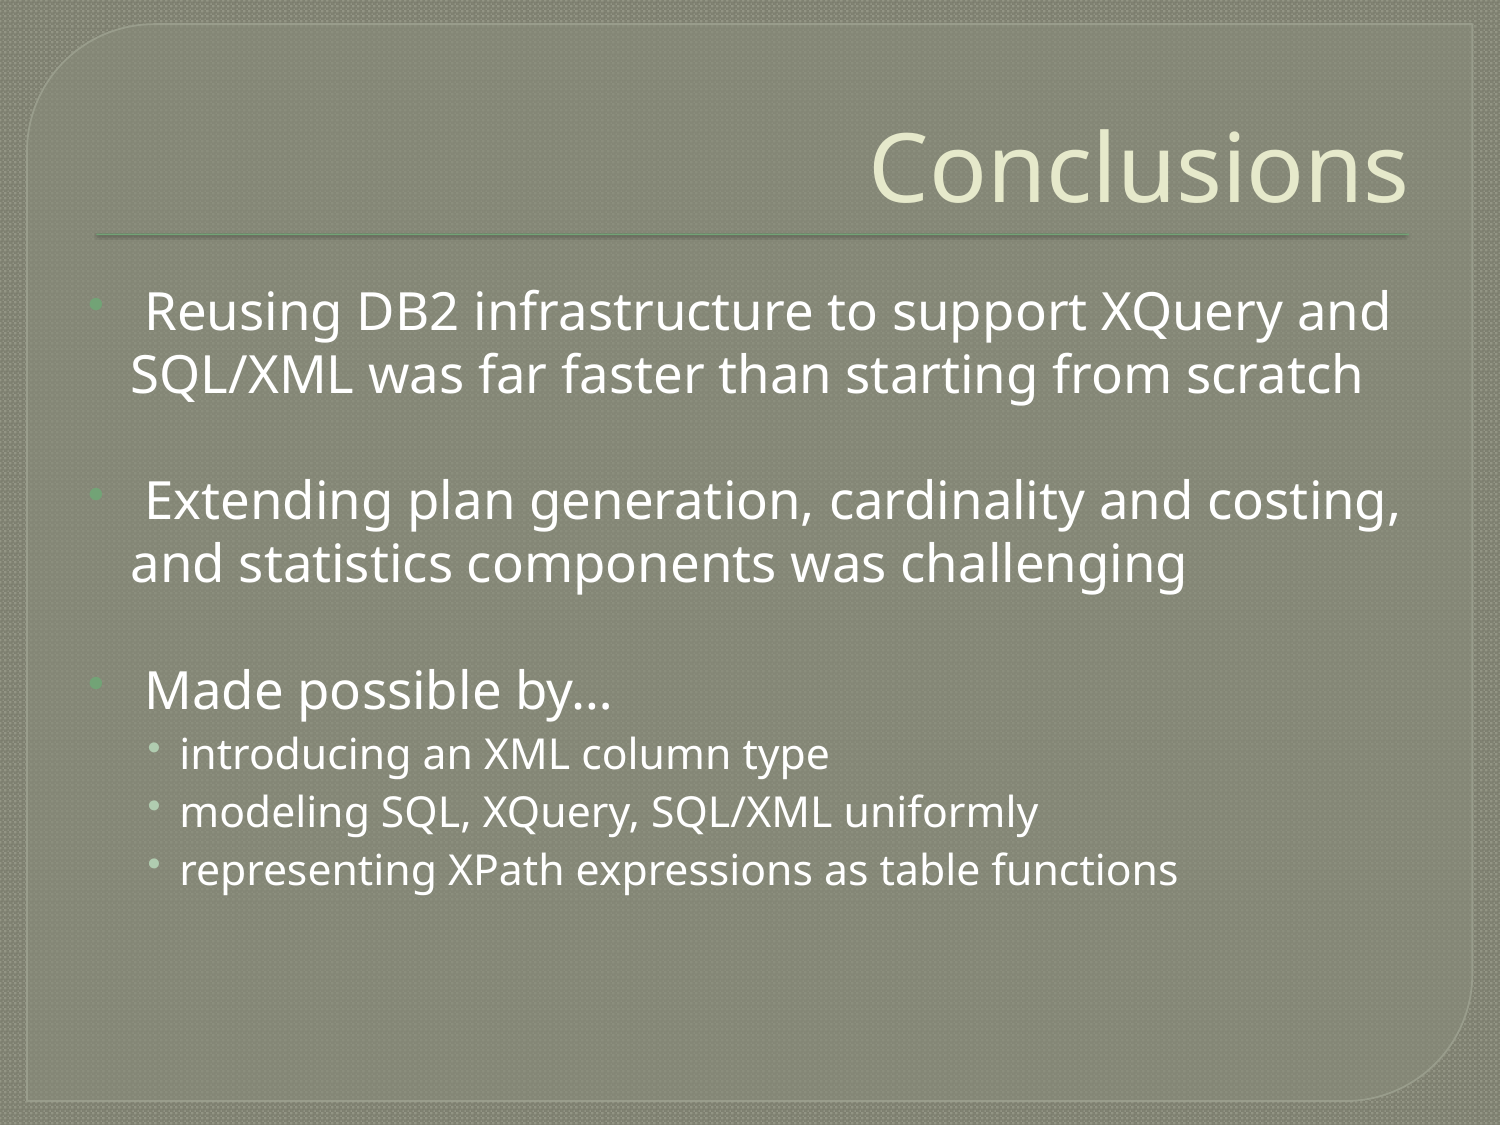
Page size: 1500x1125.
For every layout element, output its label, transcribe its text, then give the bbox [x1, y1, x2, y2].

list Reusing DB2 infrastructure to support XQuery and SQL/XML was far faster than starting from scratch Extending plan generation, cardinality and costing, and statistics components was challenging Made possible by… introducing an XML column type modeling SQL, XQuery, SQL/XML uniformly representing XPath expressions as table functions [75, 270, 1425, 1013]
title Conclusions [75, 41, 1425, 230]
